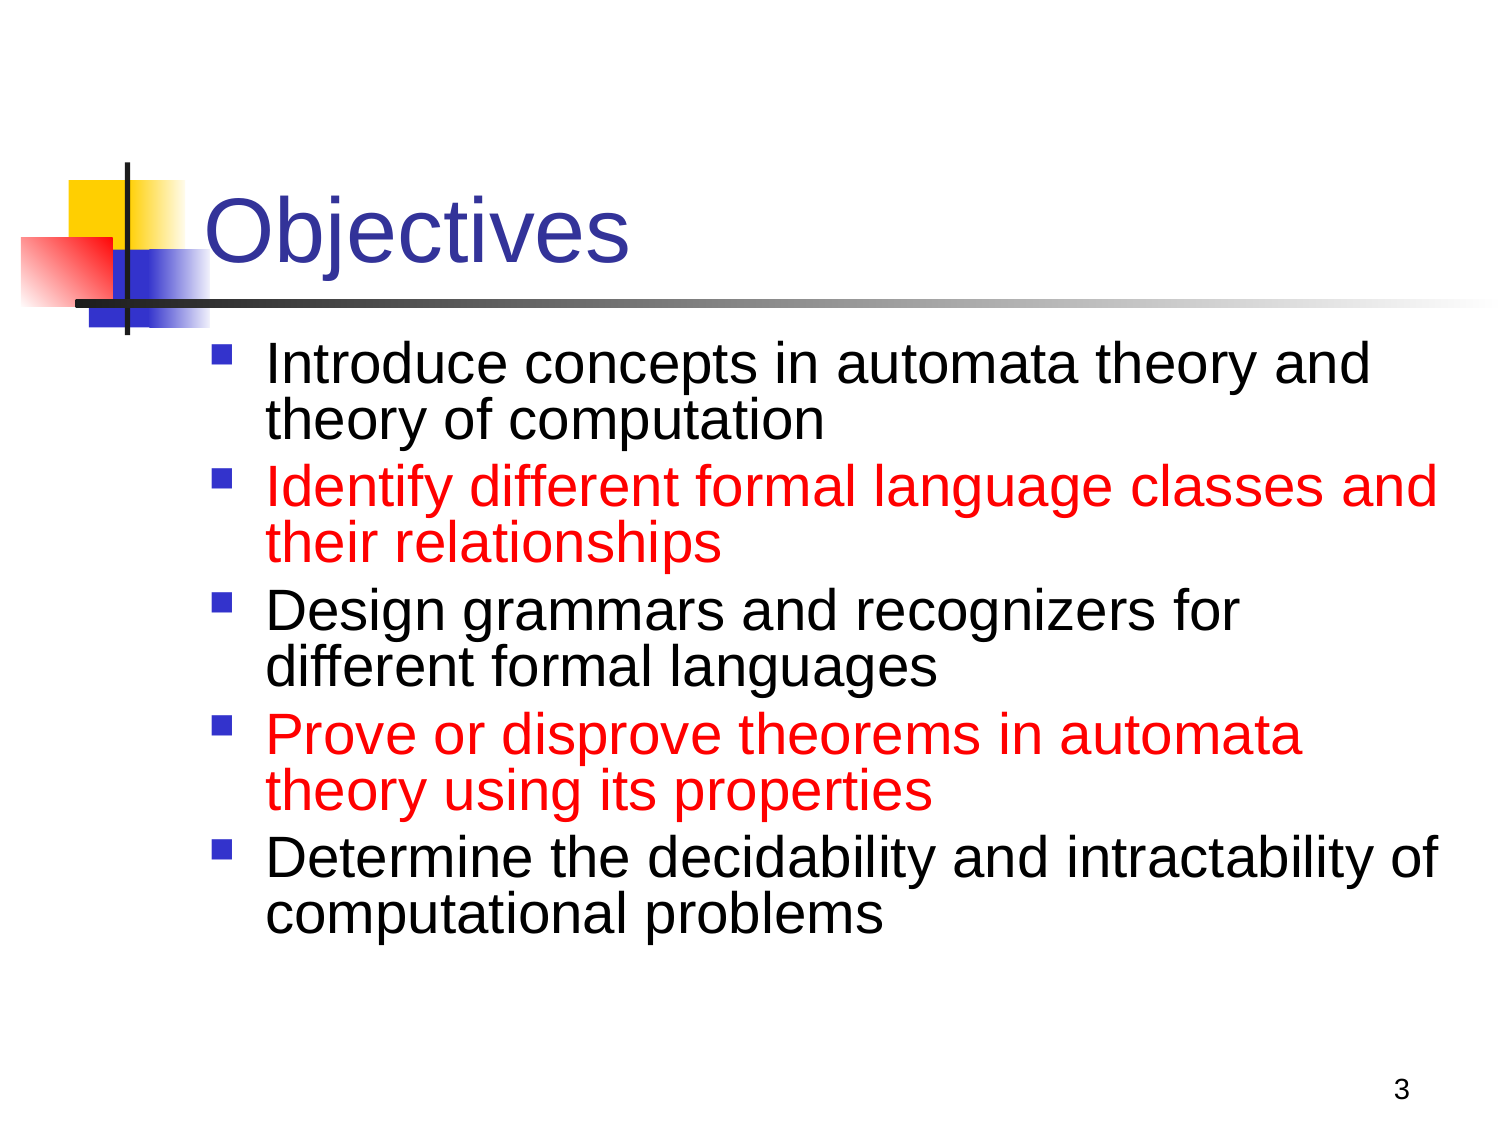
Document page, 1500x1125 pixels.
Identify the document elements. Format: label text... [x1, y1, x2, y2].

slide_number 3 [1112, 1037, 1426, 1113]
title Objectives [188, 101, 1468, 289]
list Introduce concepts in automata theory and theory of computation Identify different formal language classes and their relationships Design grammars and recognizers for different formal languages Prove or disprove theorems in automata theory using its properties Determine the decidability and intractability of computational problems [193, 331, 1469, 1006]
